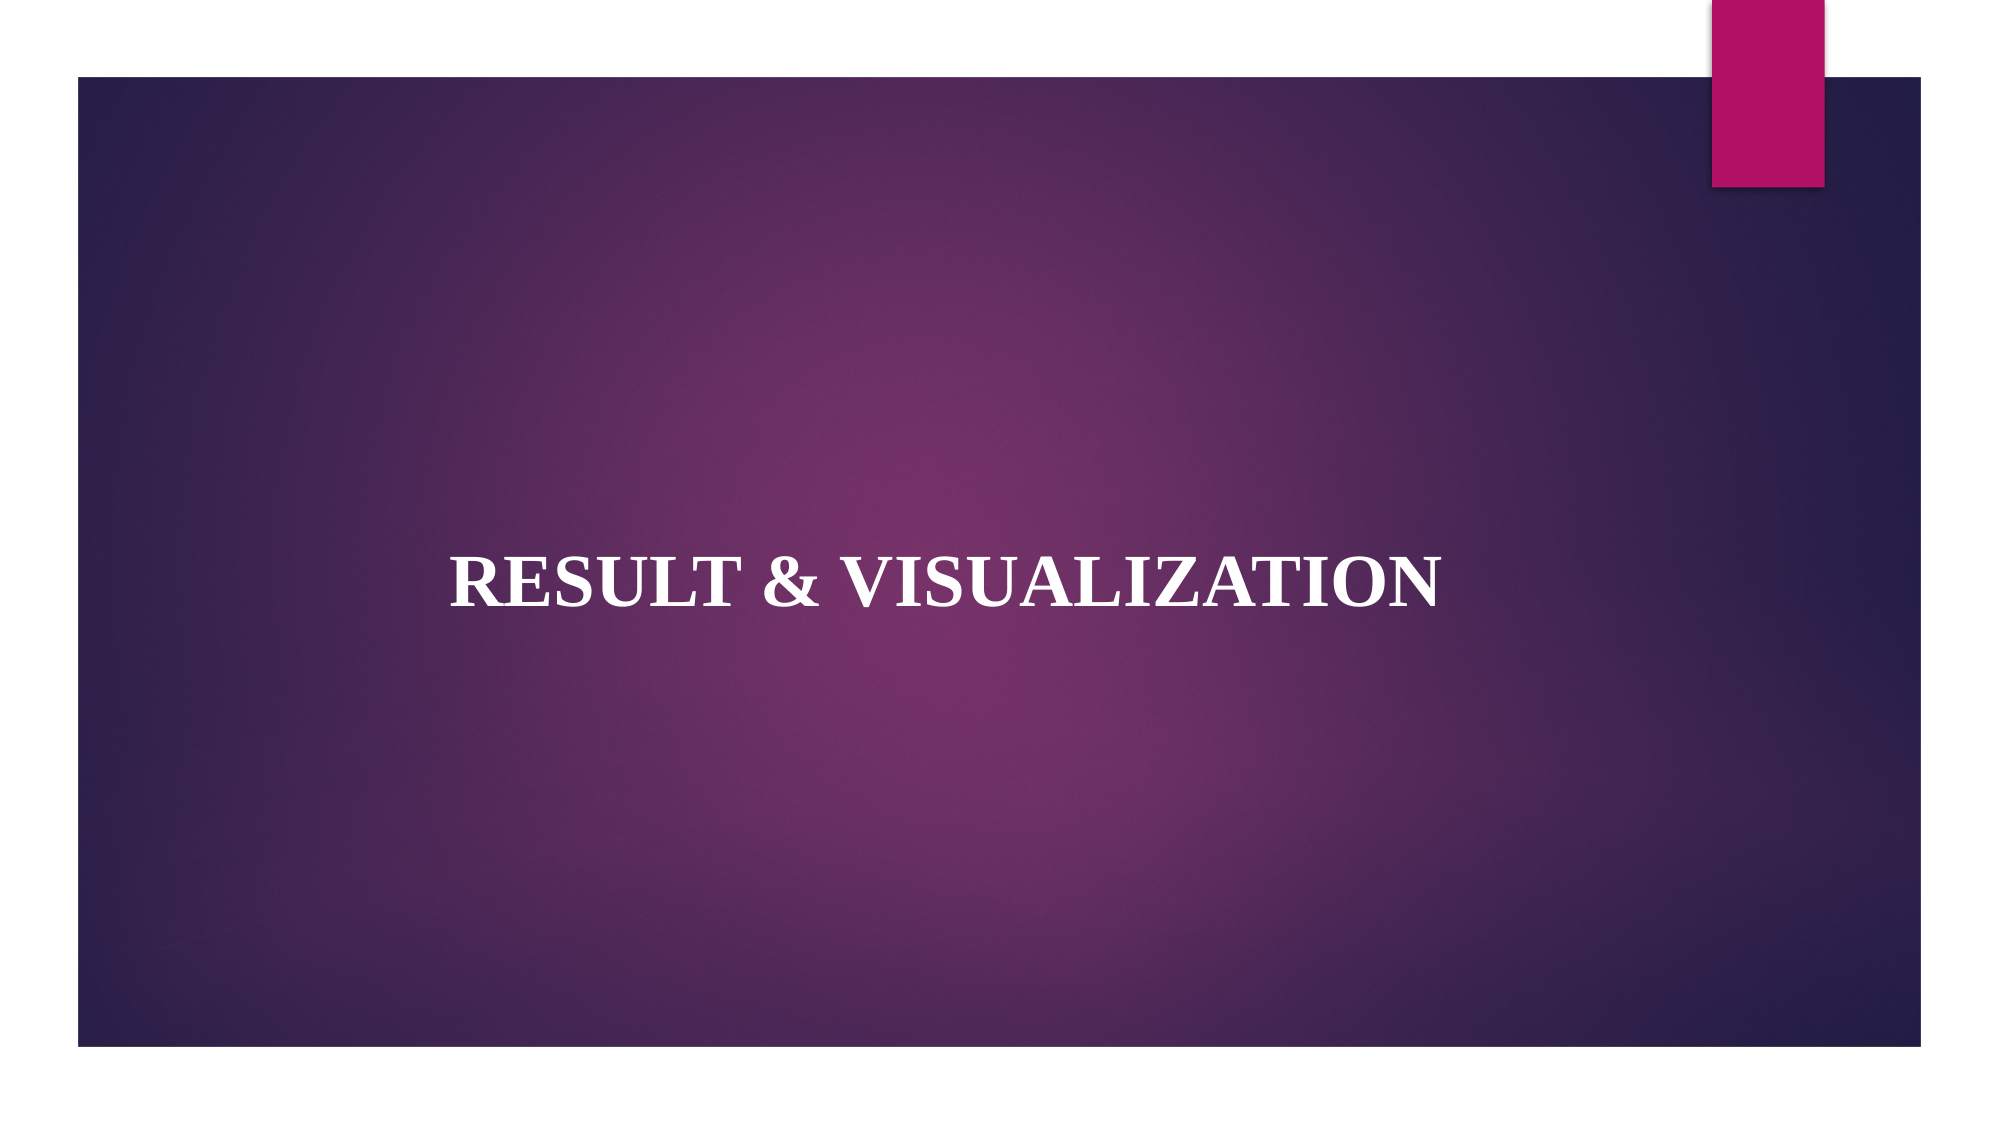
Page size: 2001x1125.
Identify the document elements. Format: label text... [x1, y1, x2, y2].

text_box RESULT & VISUALIZATION [434, 479, 1459, 629]
